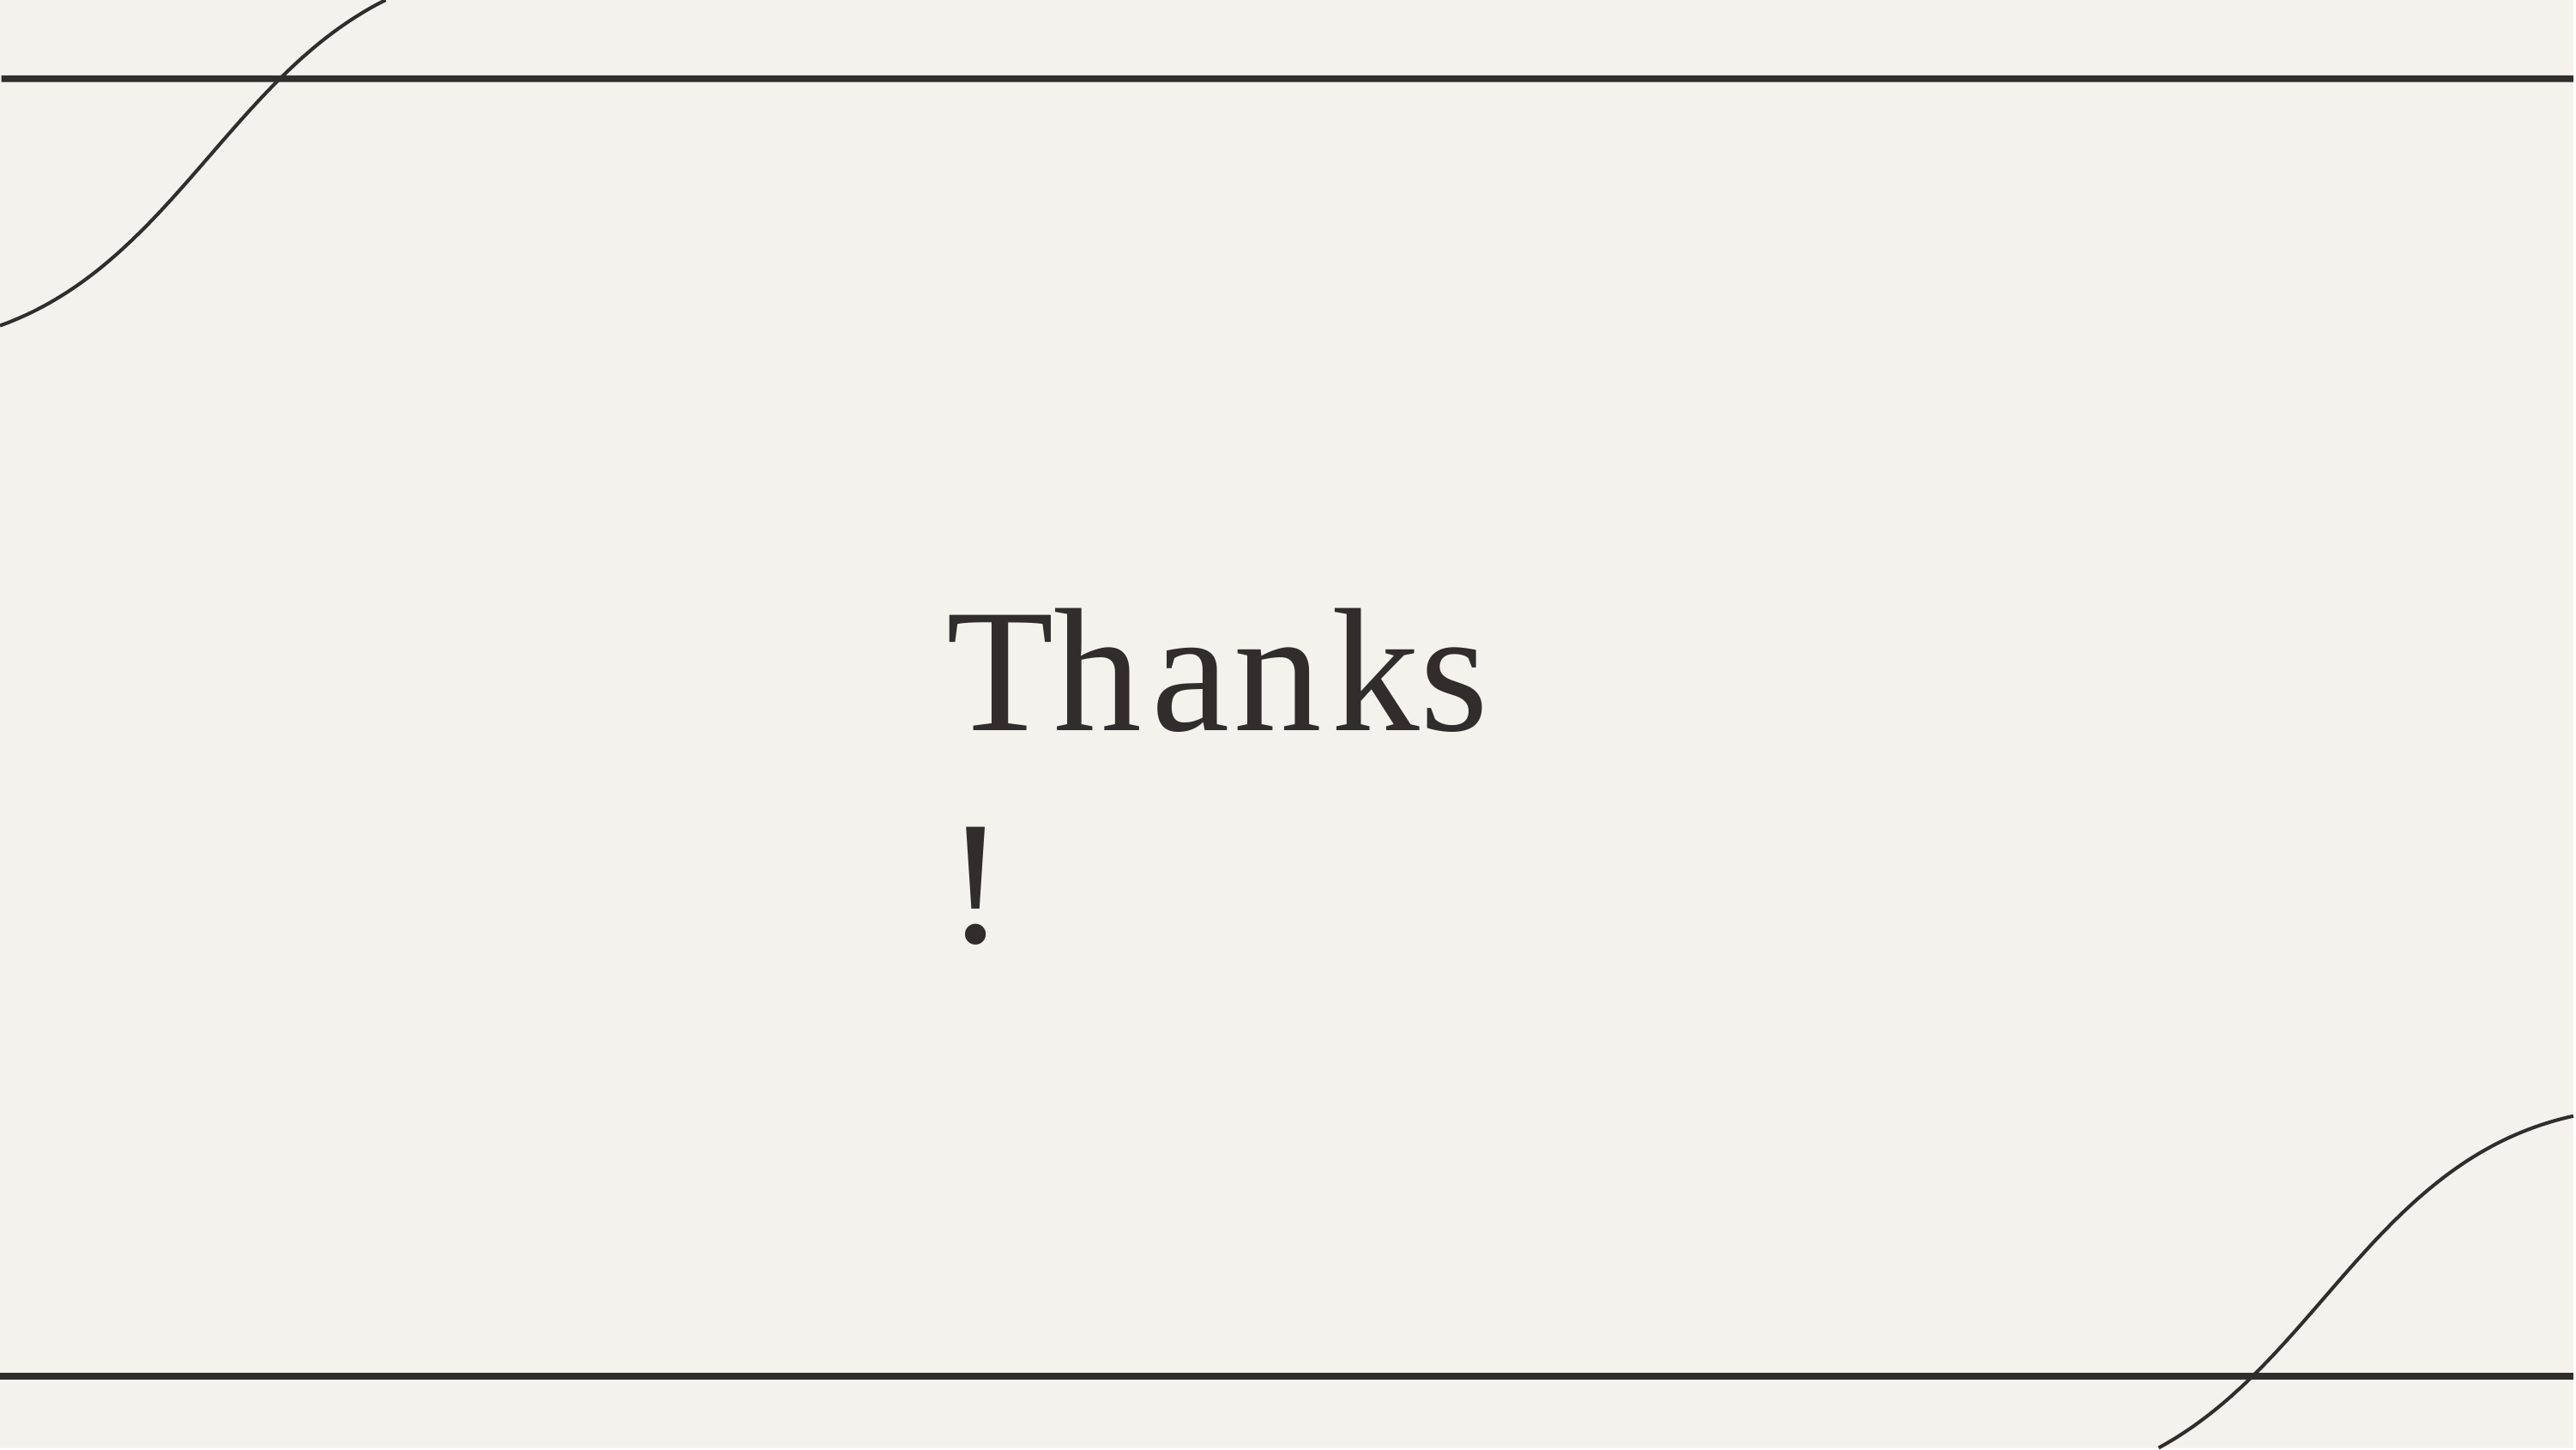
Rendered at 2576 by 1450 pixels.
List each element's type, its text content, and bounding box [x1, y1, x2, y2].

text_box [0, 0, 2574, 329]
text_box [0, 1373, 2573, 1380]
text_box [2252, 1115, 2573, 1373]
text_box [2158, 1380, 2249, 1448]
title Thanks! [944, 553, 1527, 978]
